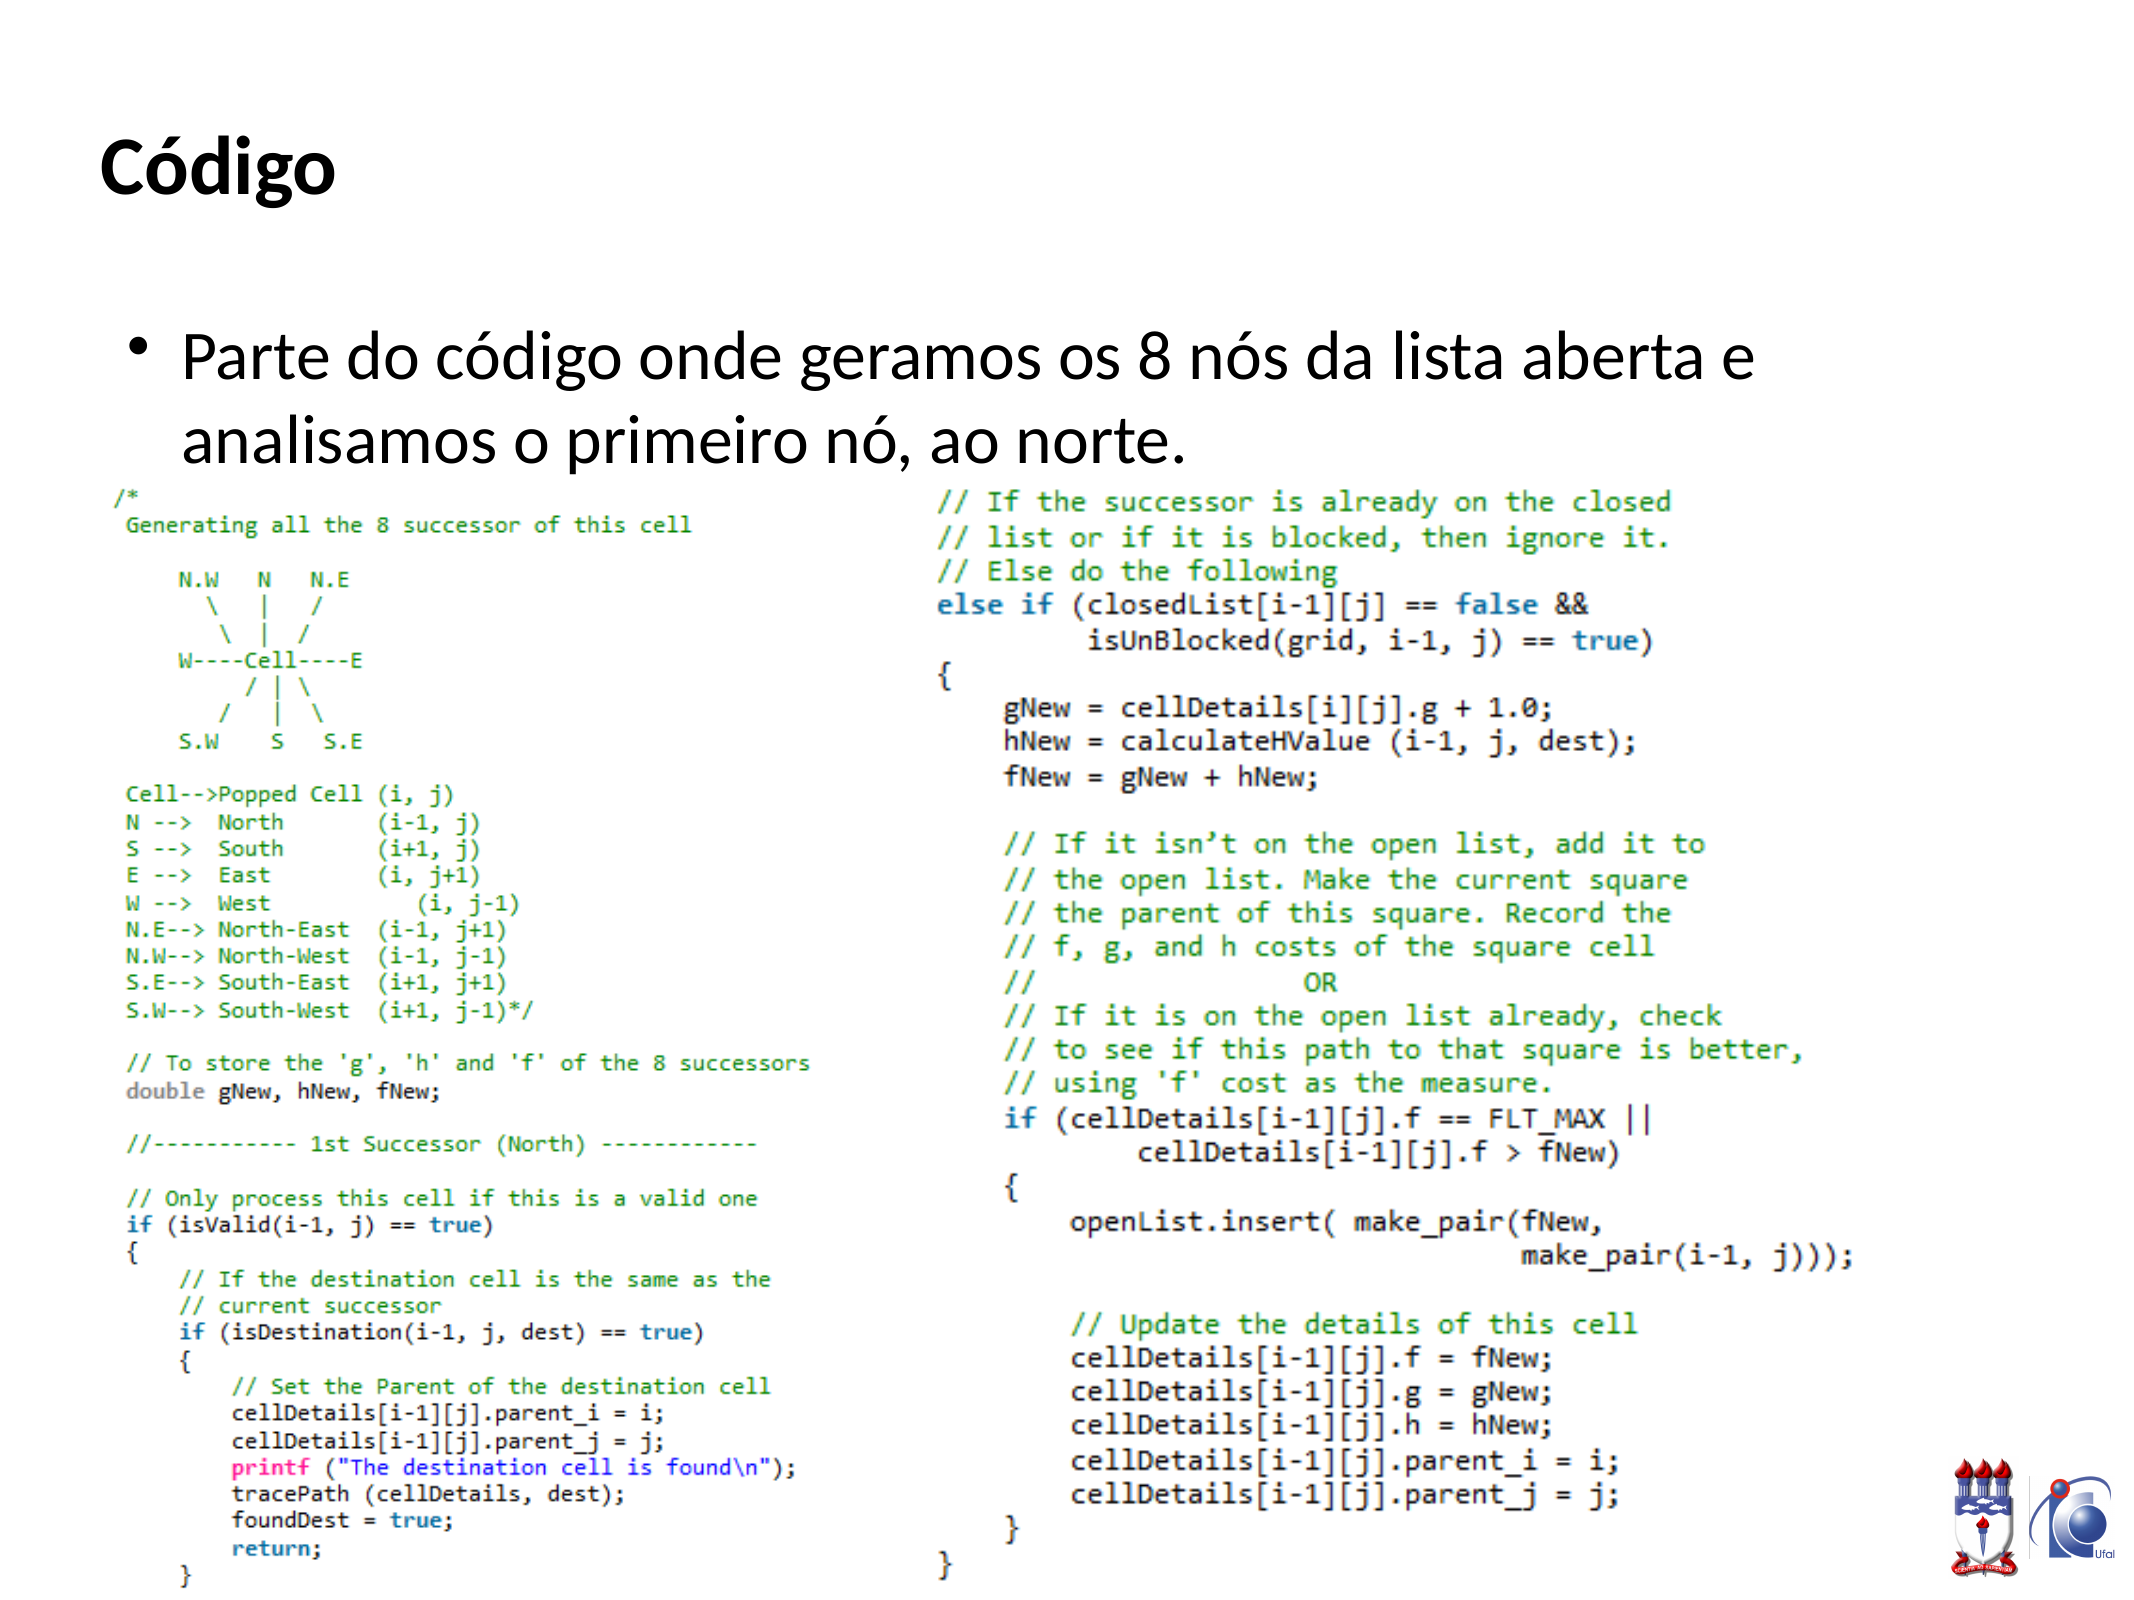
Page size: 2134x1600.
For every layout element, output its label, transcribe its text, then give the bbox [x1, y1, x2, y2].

text_box Parte do código onde geramos os 8 nós da lista aberta e analisamos o primeiro nó, ao norte. [120, 301, 1981, 1493]
picture [102, 483, 846, 1590]
text_box Código [92, 72, 2041, 249]
picture [1948, 1456, 2019, 1579]
picture [936, 488, 1866, 1583]
picture [2028, 1476, 2115, 1559]
